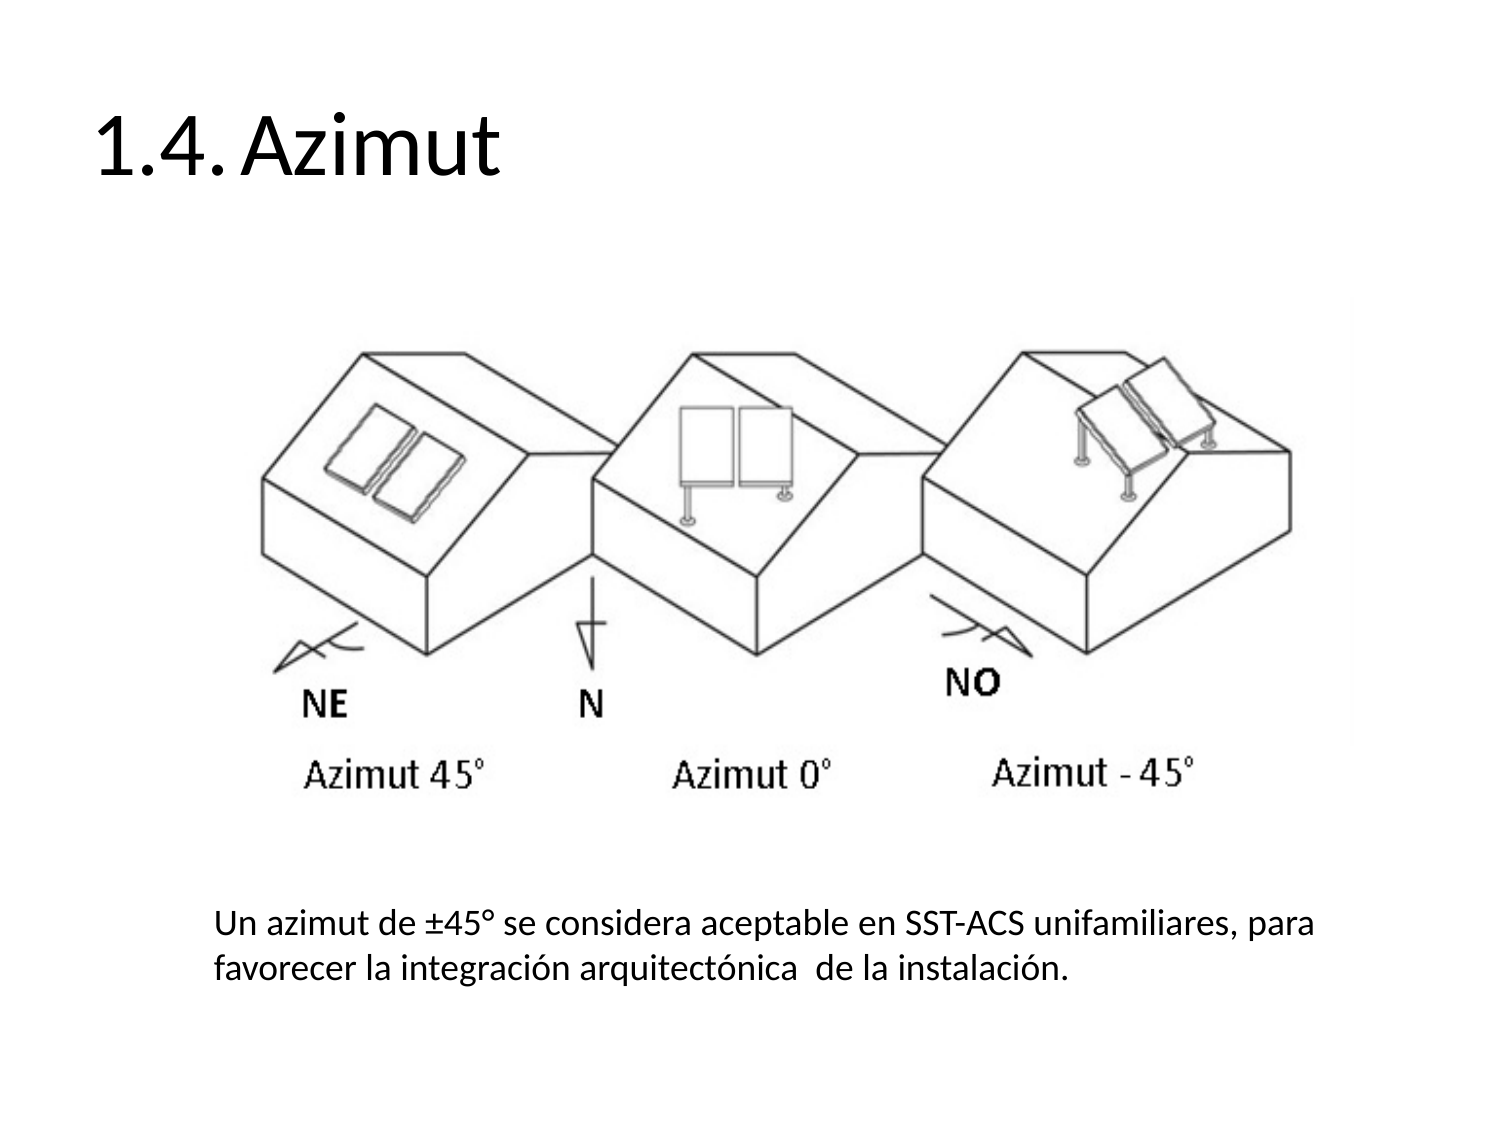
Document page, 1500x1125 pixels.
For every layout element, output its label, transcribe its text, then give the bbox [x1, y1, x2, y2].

title 1.4. Azimut [75, 45, 1425, 233]
text_box Un azimut de ±45° se considera aceptable en SST-ACS unifamiliares, para favorecer la integración arquitectónica de la instalación. [199, 890, 1360, 996]
picture [198, 280, 1355, 860]
